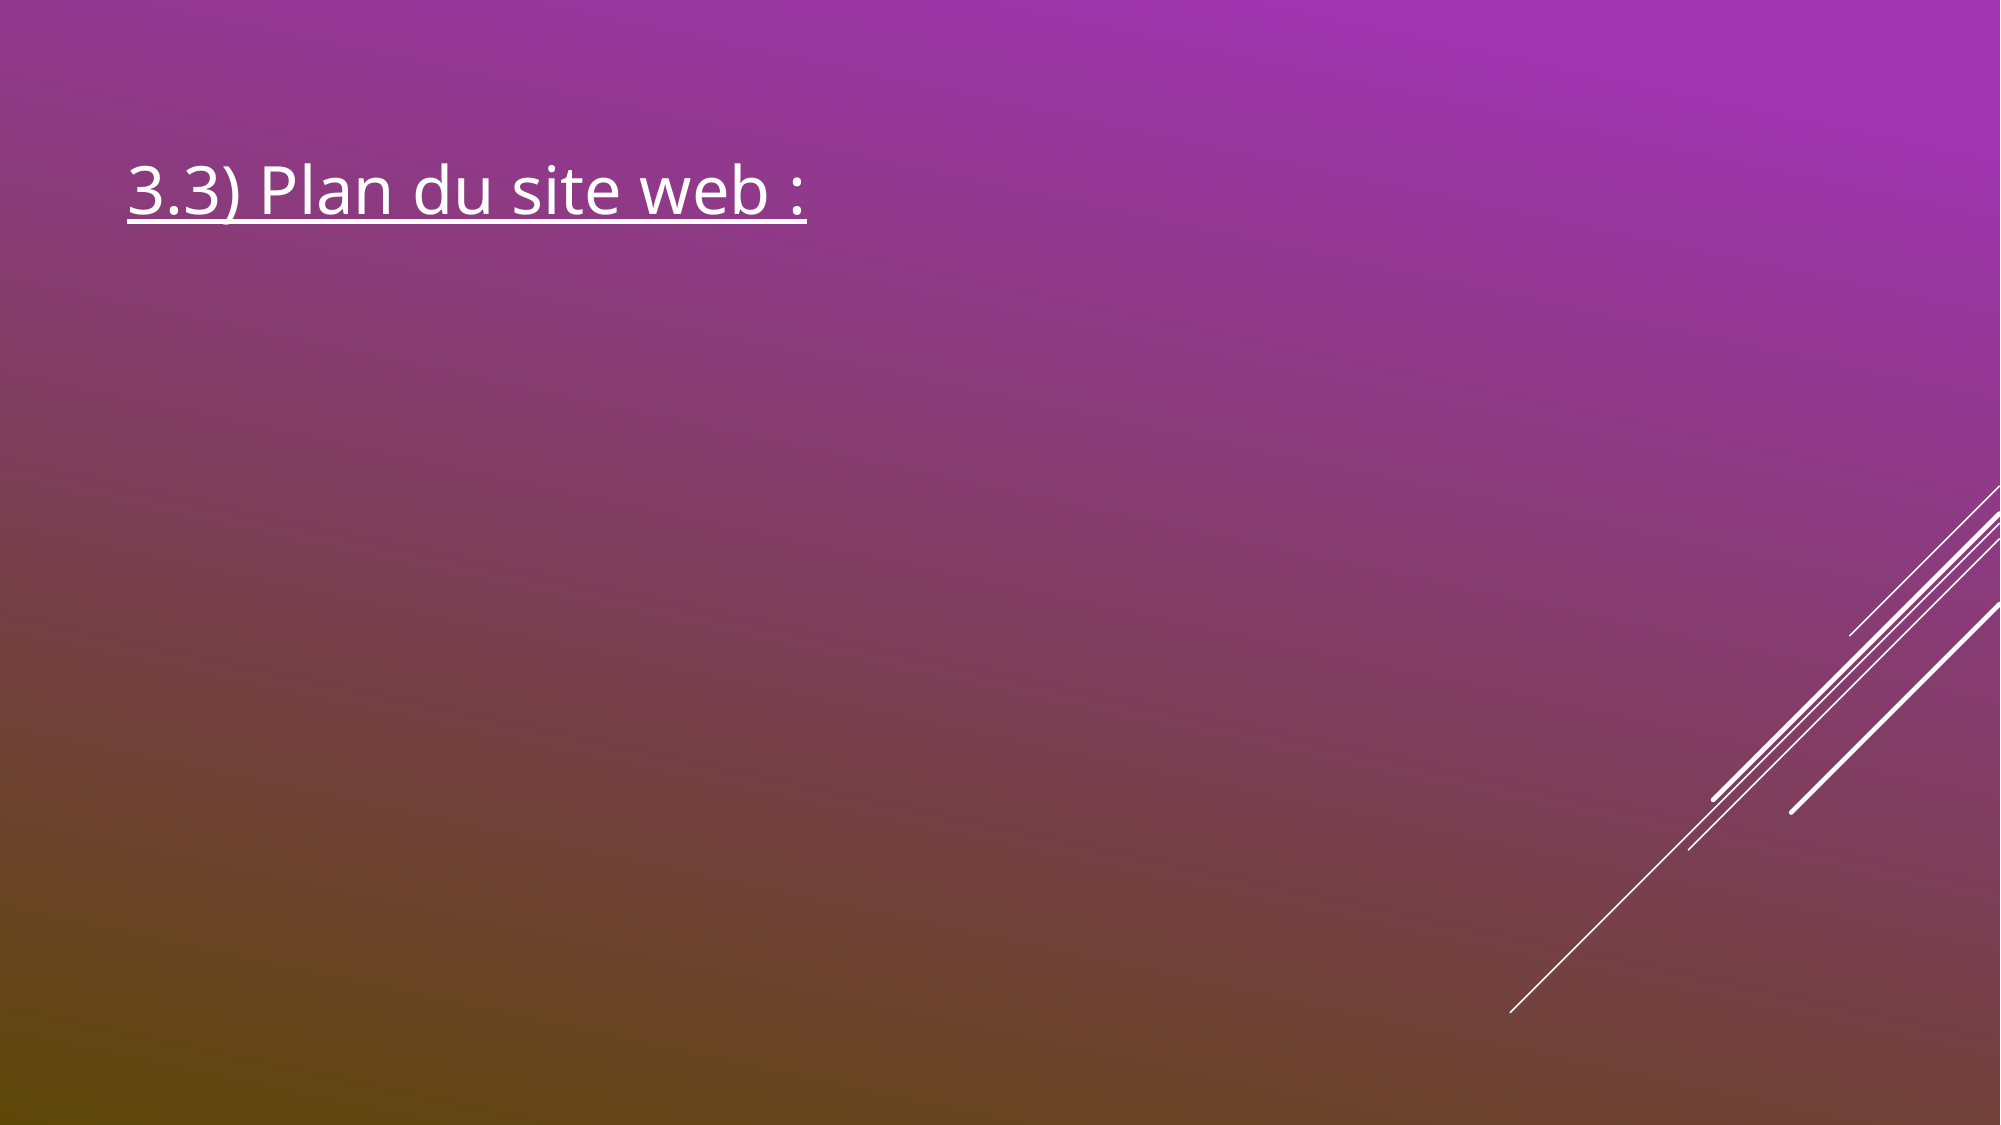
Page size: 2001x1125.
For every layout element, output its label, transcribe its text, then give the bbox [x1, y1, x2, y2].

list 3.3) Plan du site web : [112, 120, 1513, 255]
